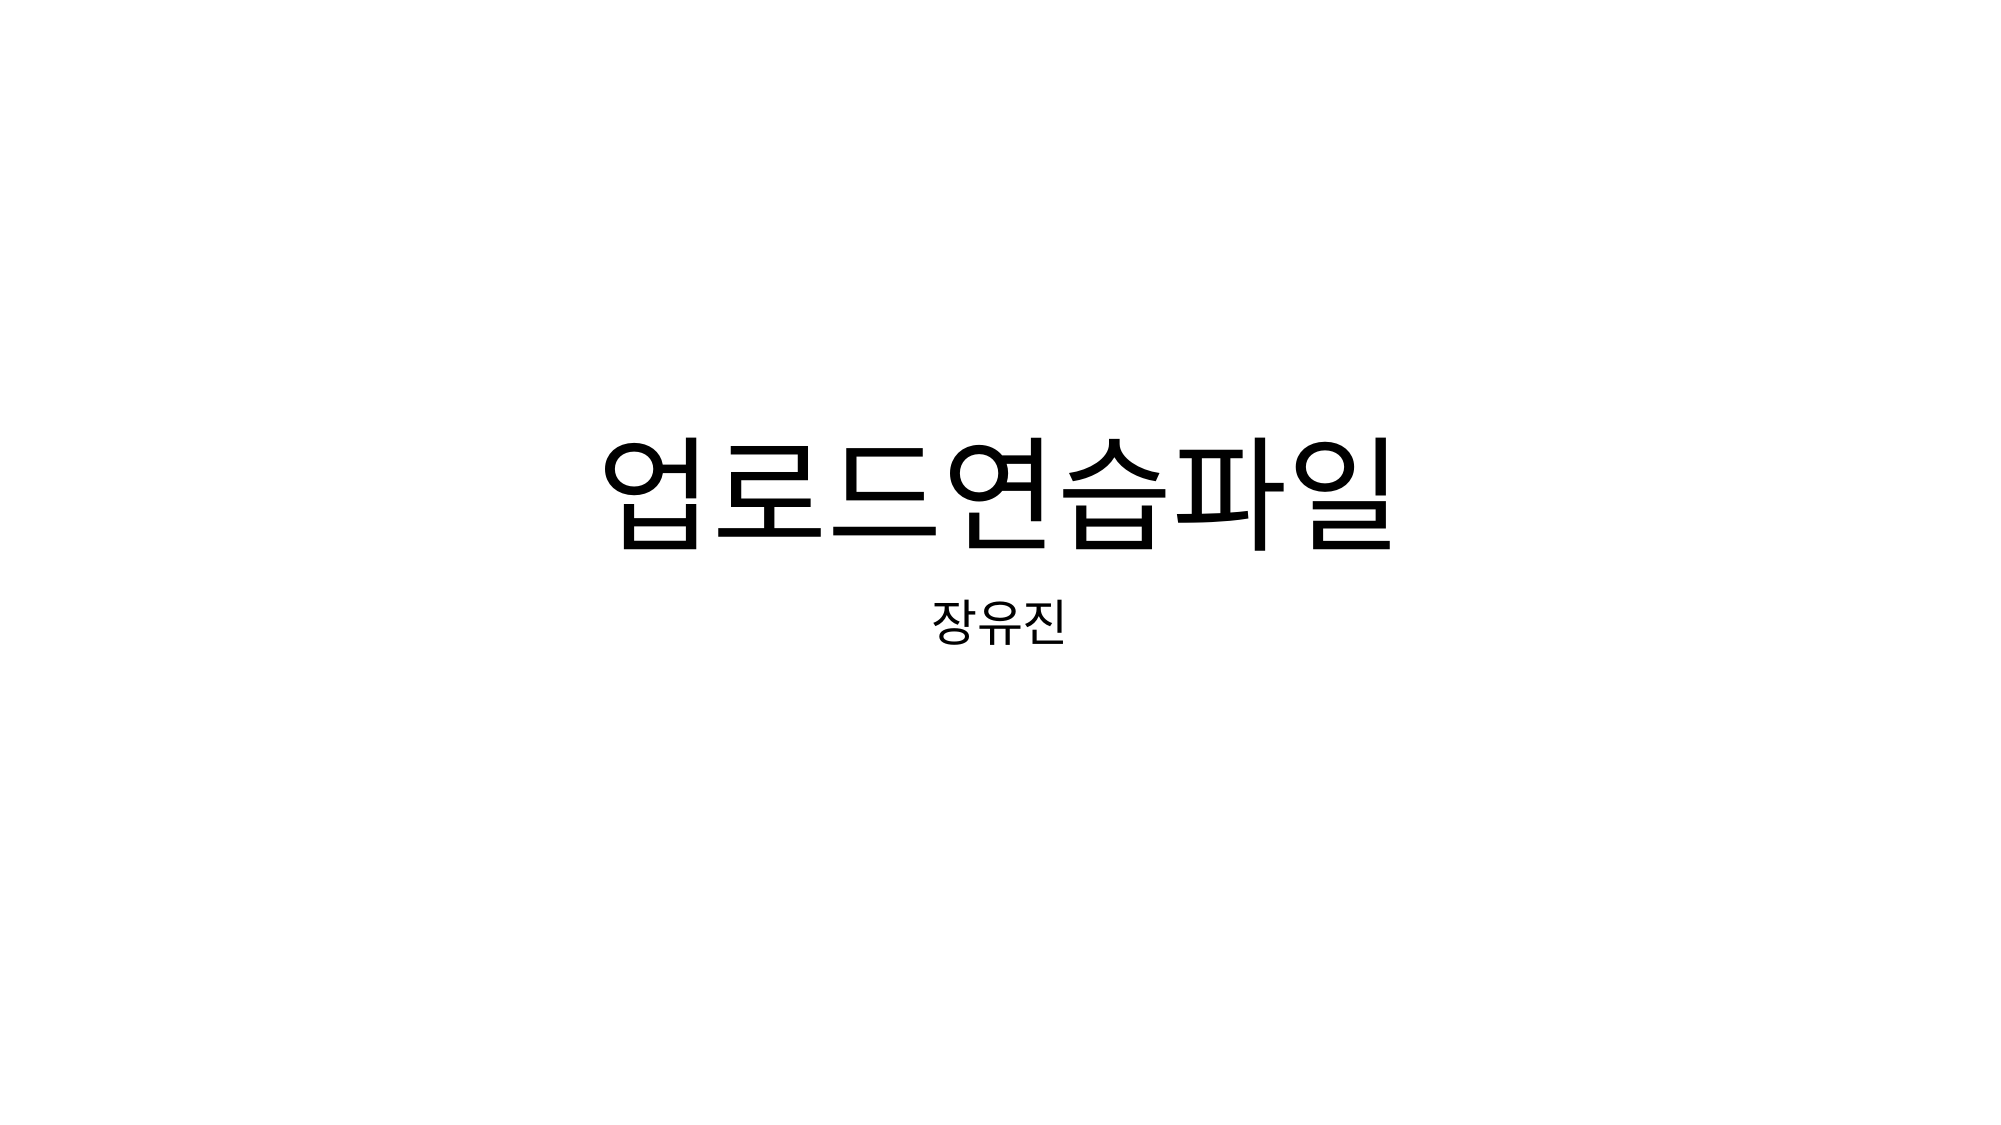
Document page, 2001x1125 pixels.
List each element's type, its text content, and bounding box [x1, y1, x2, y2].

title 업로드연습파일 [249, 184, 1750, 576]
subtitle 장유진 [249, 590, 1750, 863]
